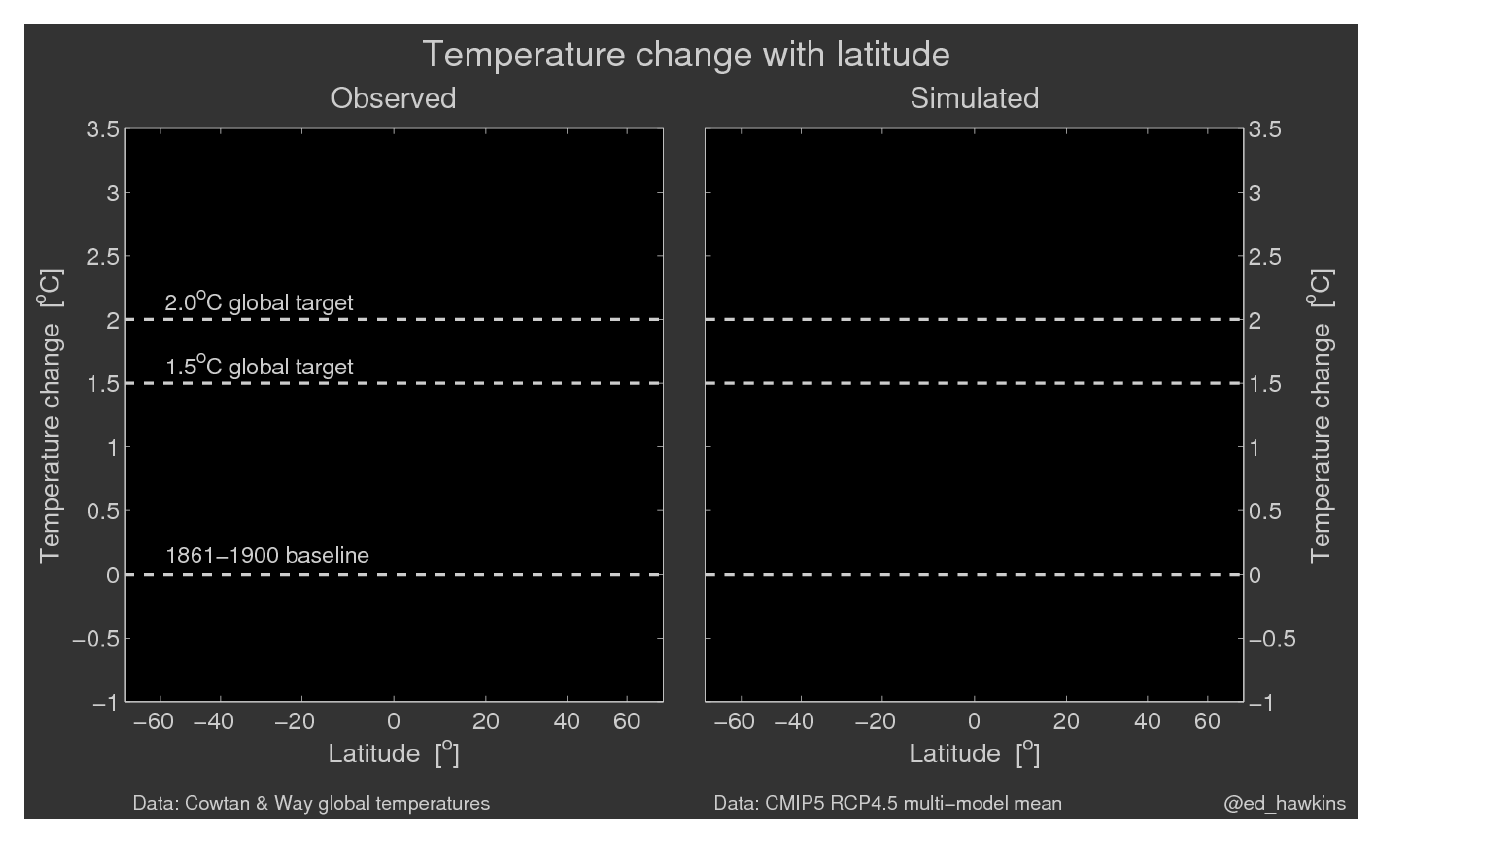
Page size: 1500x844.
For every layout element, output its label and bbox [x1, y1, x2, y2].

picture [24, 24, 1358, 819]
